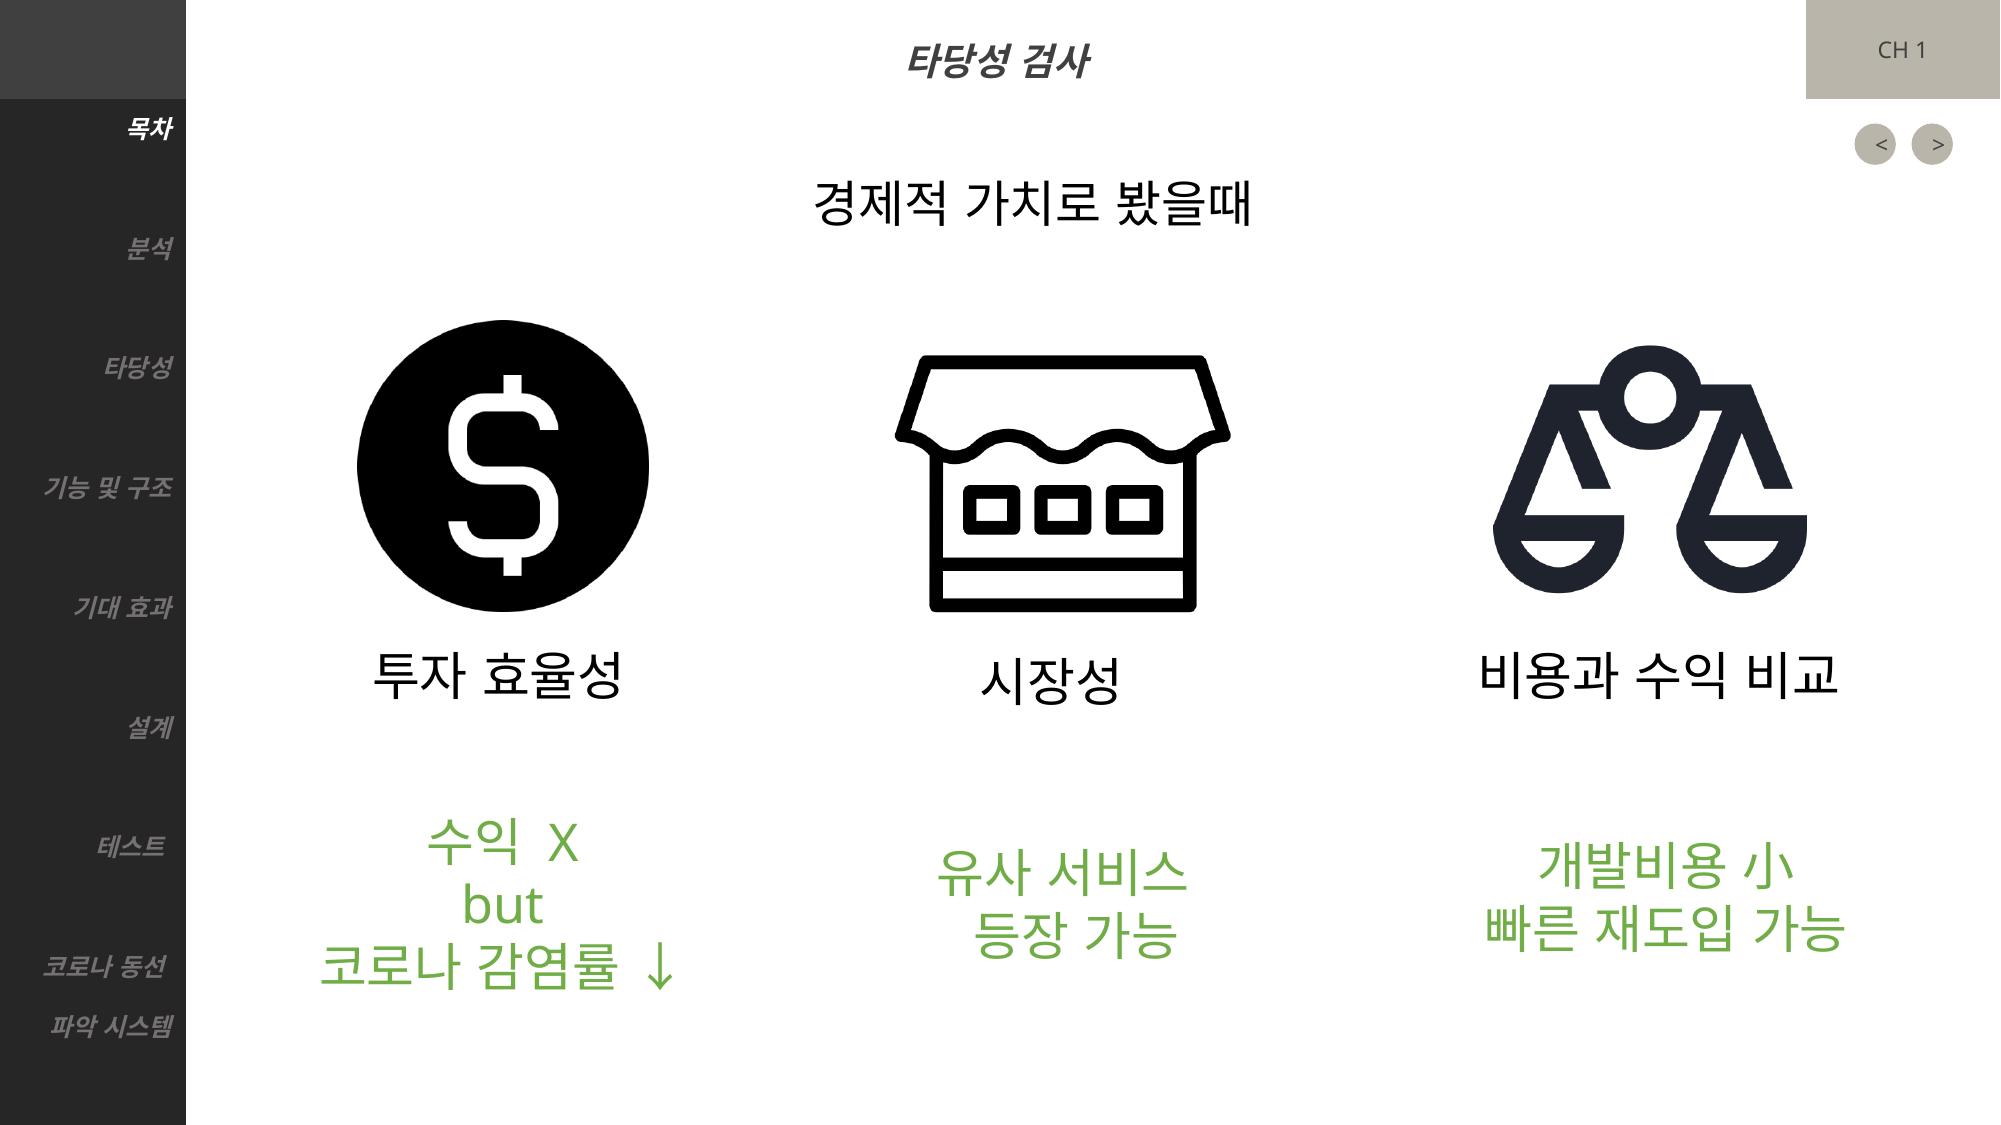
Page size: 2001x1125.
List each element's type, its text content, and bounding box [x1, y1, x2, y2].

text_box 타당성 검사 [187, 0, 1805, 100]
text_box 시장성 [964, 641, 1256, 719]
text_box 목차 분석 타당성 기능 및 구조 기대 효과 설계 테스트 코로나 동선 파악 시스템 [0, 100, 187, 1125]
text_box > [1910, 122, 1954, 166]
text_box 투자 효율성 [357, 635, 649, 713]
text_box CH 1 [1805, 0, 2000, 100]
picture [1493, 306, 1807, 619]
picture [357, 320, 649, 612]
text_box [0, 0, 187, 100]
text_box 수익 X but 코로나 감염률 ↓ [265, 801, 740, 1005]
text_box < [1853, 122, 1897, 166]
text_box 유사 서비스 등장 가능 [826, 833, 1300, 974]
picture [885, 306, 1240, 661]
text_box 개발비용 小 빠른 재도입 가능 [1429, 826, 1903, 967]
text_box 경제적 가치로 봤을때 [797, 164, 1270, 240]
text_box 비용과 수익 비교 [1462, 635, 1896, 713]
